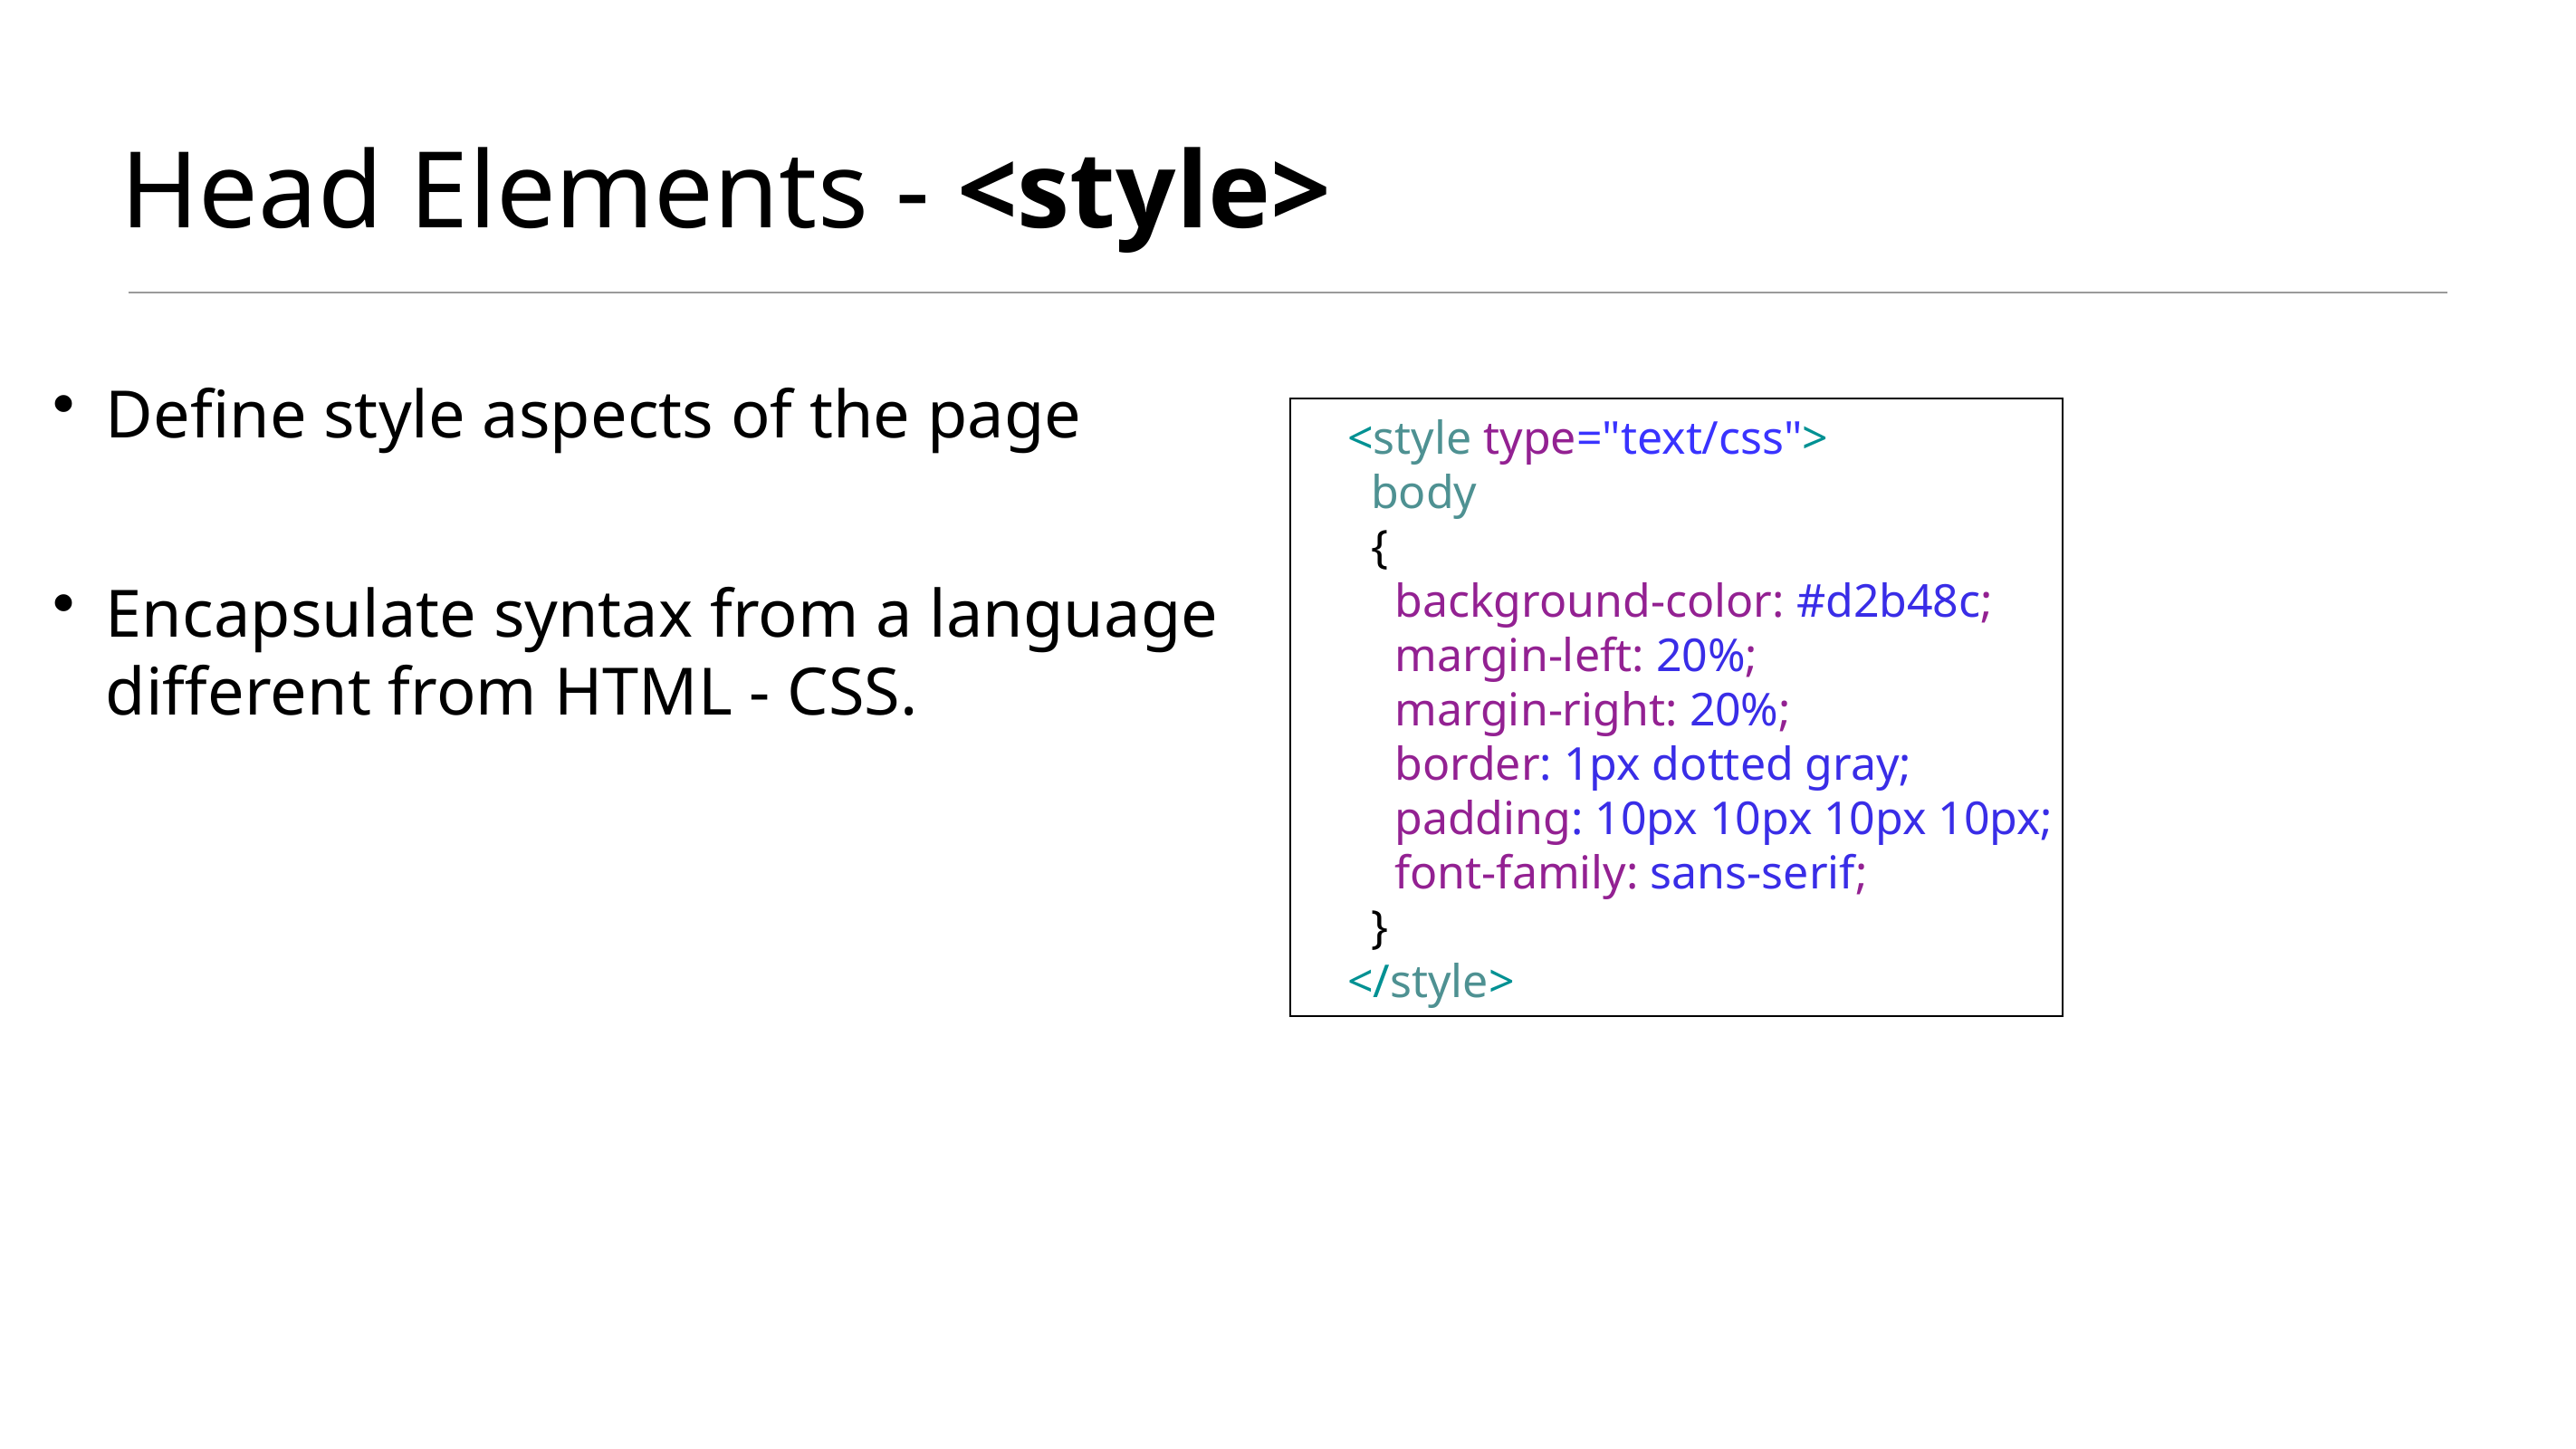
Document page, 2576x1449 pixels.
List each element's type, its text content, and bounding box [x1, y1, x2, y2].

text_box <style type="text/css"> body { background-color: #d2b48c; margin-left: 20%; margin-right: 20%; border: 1px dotted gray; padding: 10px 10px 10px 10px; font-family: sans-serif; } </style> [1290, 398, 2064, 1017]
list Define style aspects of the page Encapsulate syntax from a language different from HTML - CSS. [44, 364, 1344, 1449]
title Head Elements - <style> [112, 48, 2464, 257]
